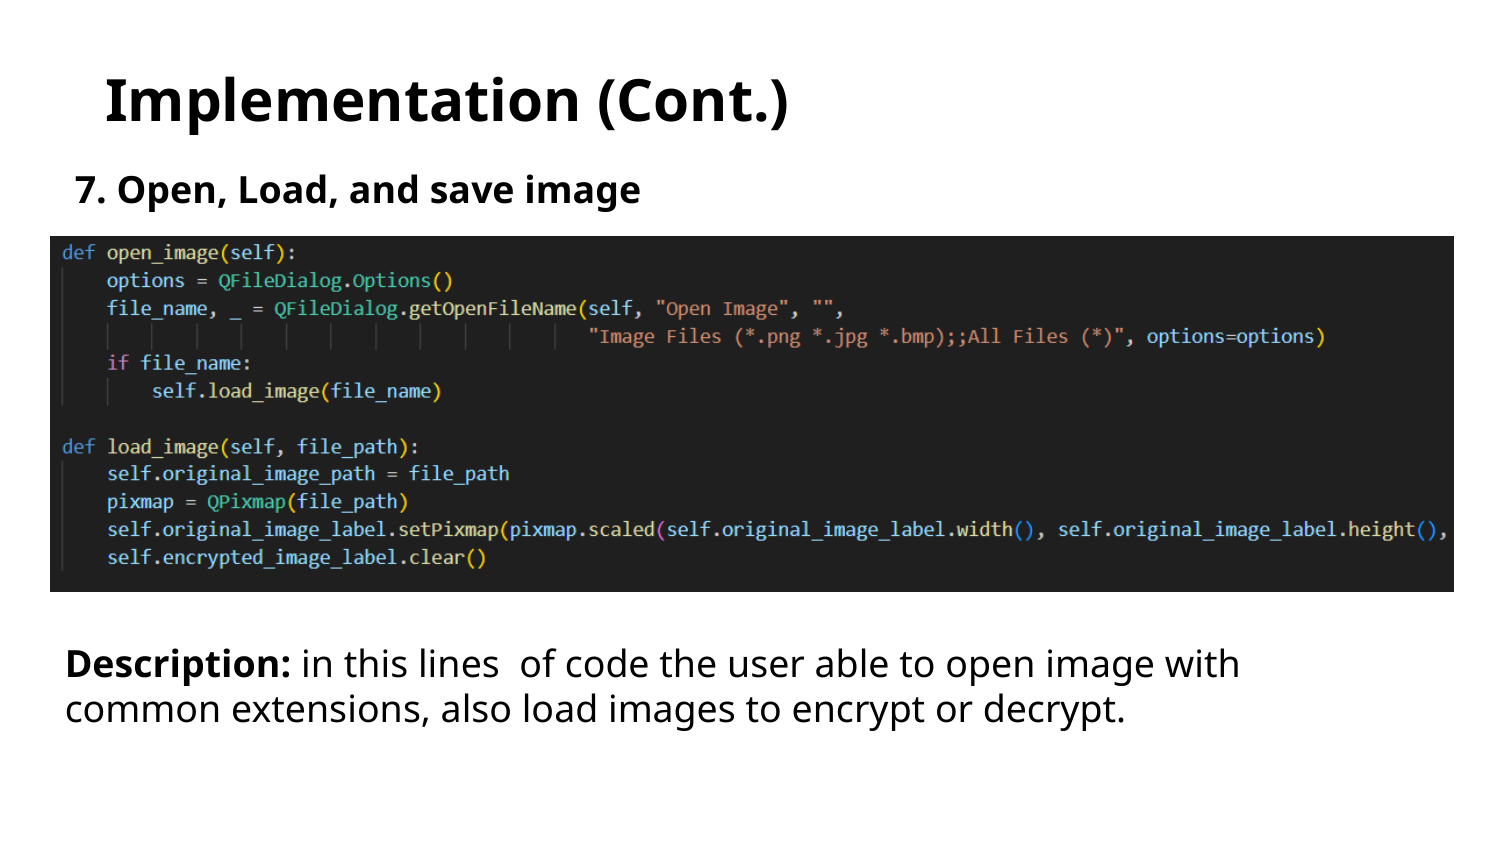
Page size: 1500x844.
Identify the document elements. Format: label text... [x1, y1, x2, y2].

text_box Description: in this lines of code the user able to open image with common extensions, also load images to encrypt or decrypt. [50, 633, 1382, 738]
picture [49, 235, 1454, 592]
title Implementation (Cont.) [75, 48, 845, 142]
text_box 7. Open, Load, and save image [59, 158, 724, 219]
